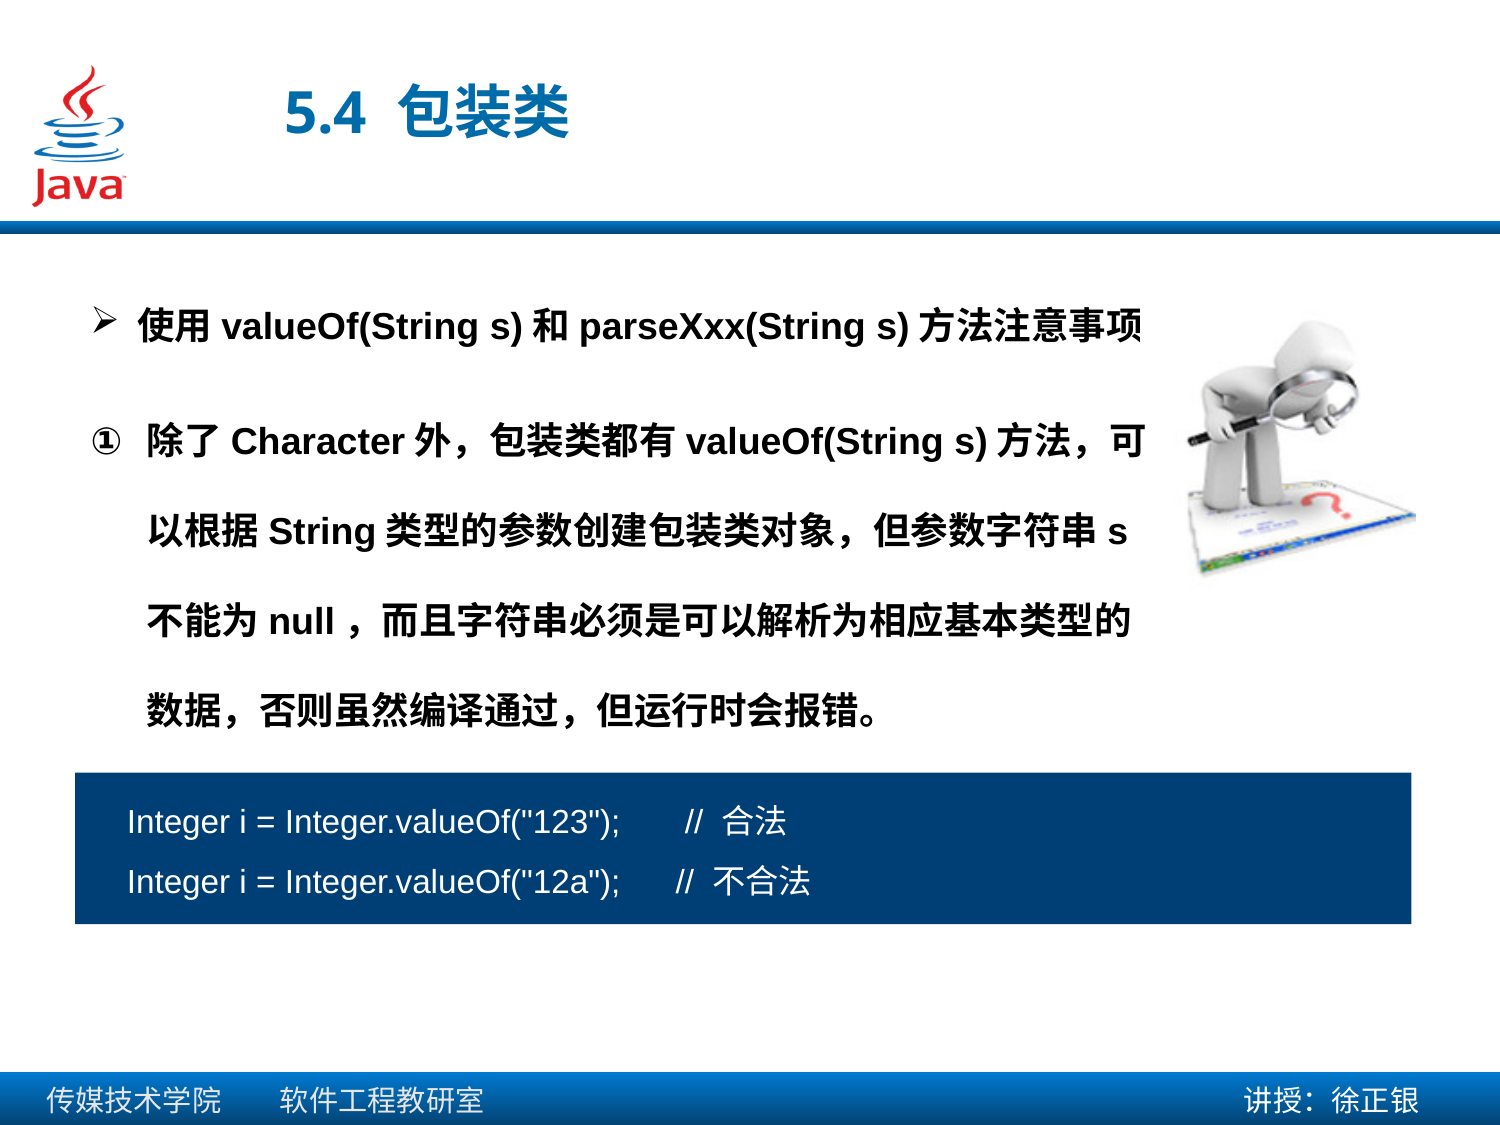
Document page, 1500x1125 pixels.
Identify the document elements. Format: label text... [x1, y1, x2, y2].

picture [3, 55, 160, 215]
picture [1140, 281, 1416, 600]
text_box 除了Character外，包装类都有valueOf(String s)方法，可以根据String类型的参数创建包装类对象，但参数字符串s不能为null，而且字符串必须是可以解析为相应基本类型的数据，否则虽然编译通过，但运行时会报错。 [75, 364, 1168, 740]
text_box Integer i = Integer.valueOf("123"); // 合法 Integer i = Integer.valueOf("12a"); // 不合法 [75, 772, 1412, 925]
text_box 使用valueOf(String s)和parseXxx(String s)方法注意事项： [75, 249, 1425, 355]
text_box 5.4 包装类 [269, 63, 1144, 156]
